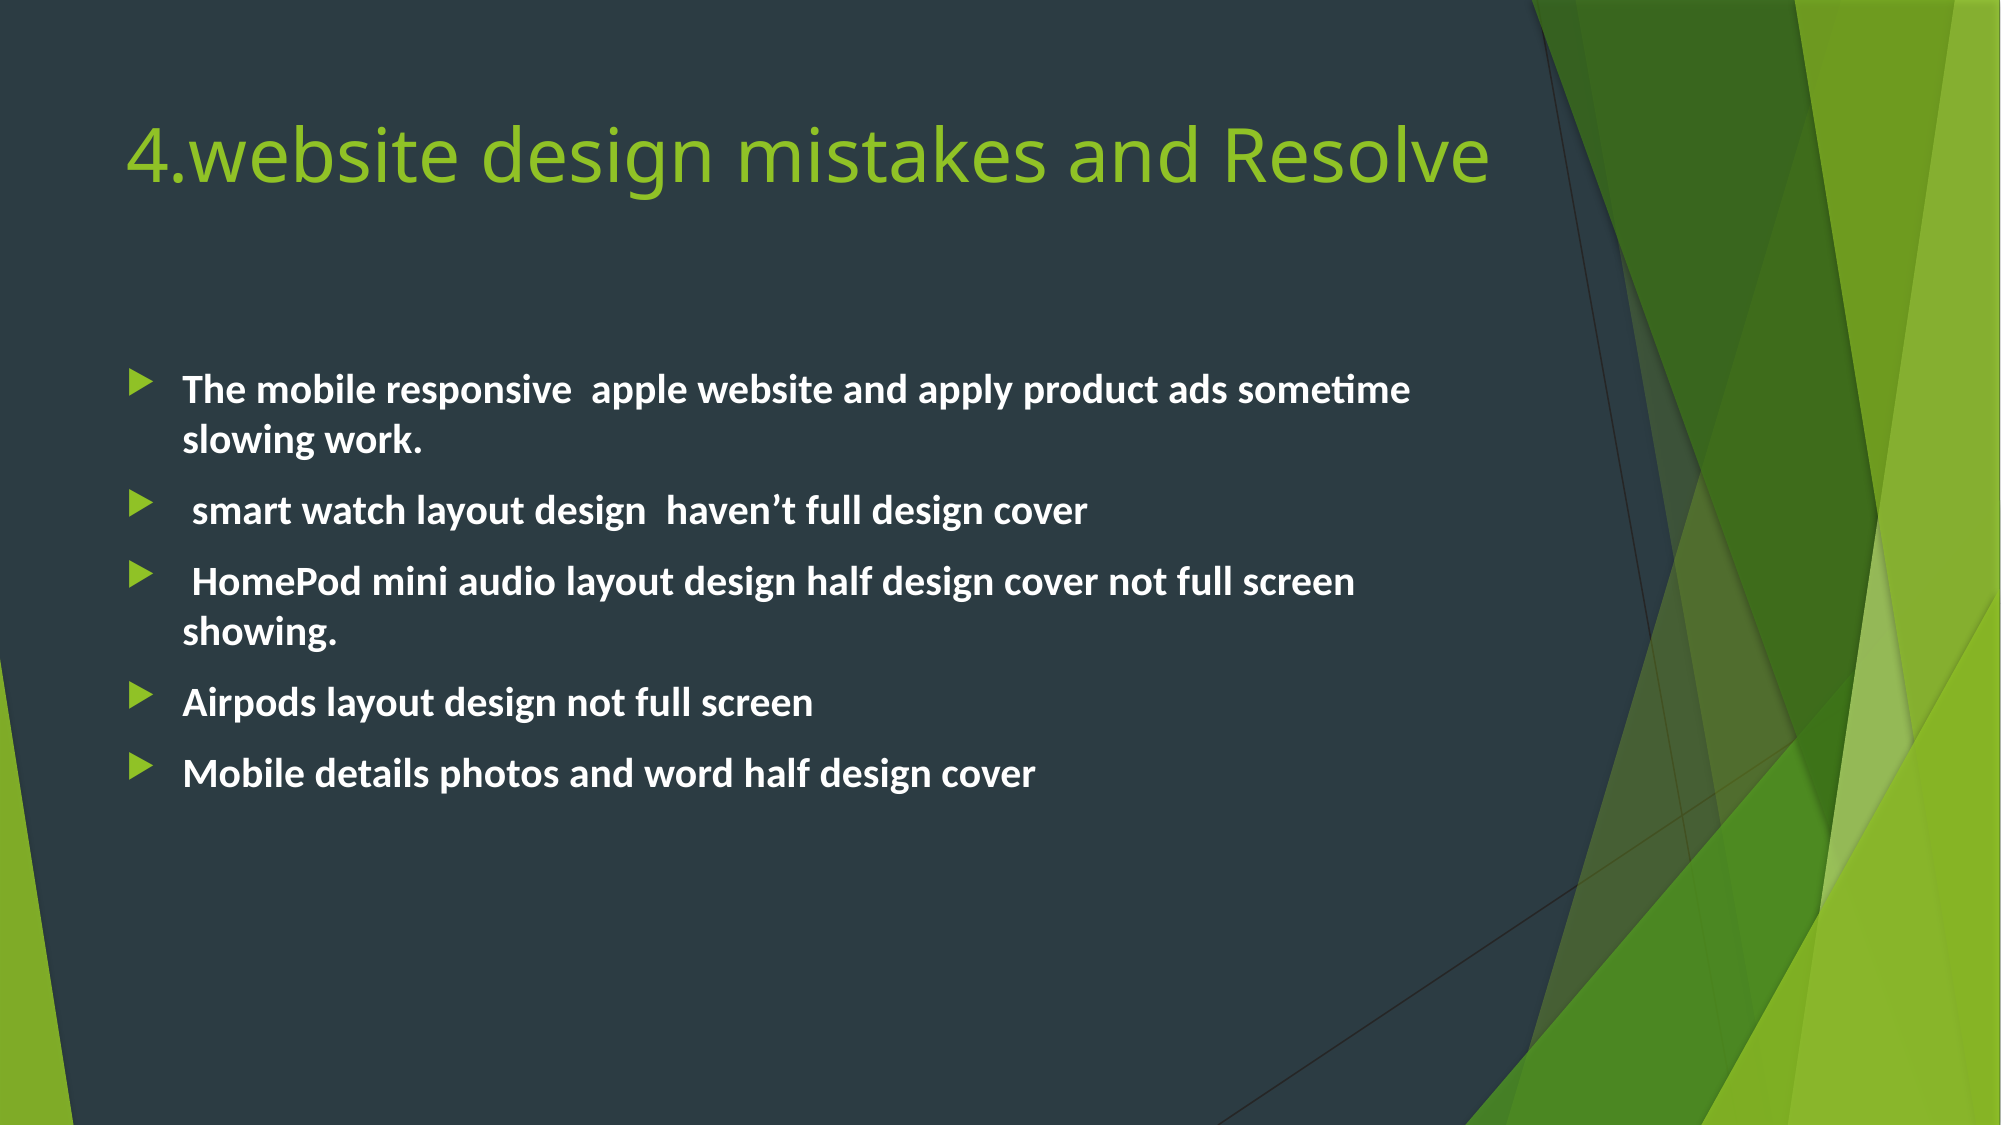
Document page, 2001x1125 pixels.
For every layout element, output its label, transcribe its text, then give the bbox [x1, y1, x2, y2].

title 4.website design mistakes and Resolve [111, 99, 1522, 317]
list The mobile responsive apple website and apply product ads sometime slowing work. smart watch layout design haven’t full design cover HomePod mini audio layout design half design cover not full screen showing. Airpods layout design not full screen Mobile details photos and word half design cover [111, 354, 1522, 992]
